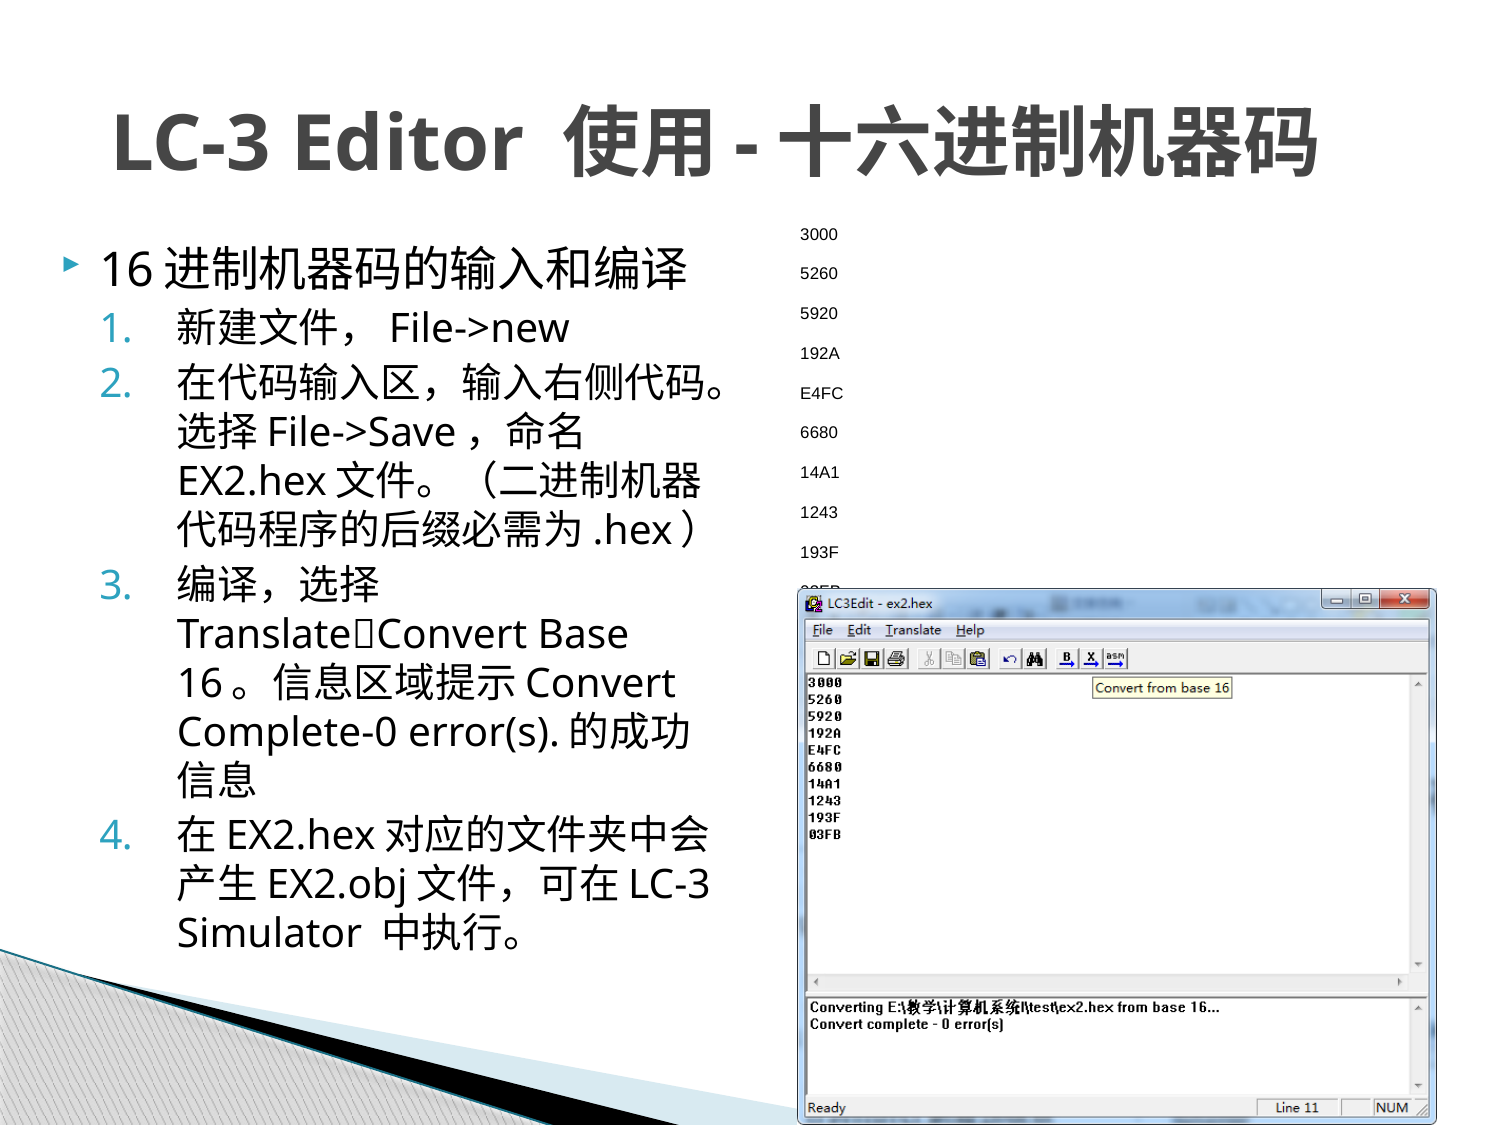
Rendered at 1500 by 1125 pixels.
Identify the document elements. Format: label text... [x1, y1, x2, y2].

text_box 3000 5260 5920 192A E4FC 6680 14A1 1243 193F 03FB F025 [785, 196, 963, 563]
list 16进制机器码的输入和编译 新建文件，File->new 在代码输入区，输入右侧代码。选择File->Save，命名EX2.hex文件。（二进制机器代码程序的后缀必需为.hex） 编译，选择TranslateConvert Base 16。信息区域提示Convert Complete-0 error(s).的成功信息 在EX2.hex对应的文件夹中会产生EX2.obj文件，可在LC-3 Simulator 中执行。 [29, 231, 740, 1083]
picture [796, 588, 1437, 1125]
title LC-3 Editor 使用-十六进制机器码 [75, 45, 1425, 233]
